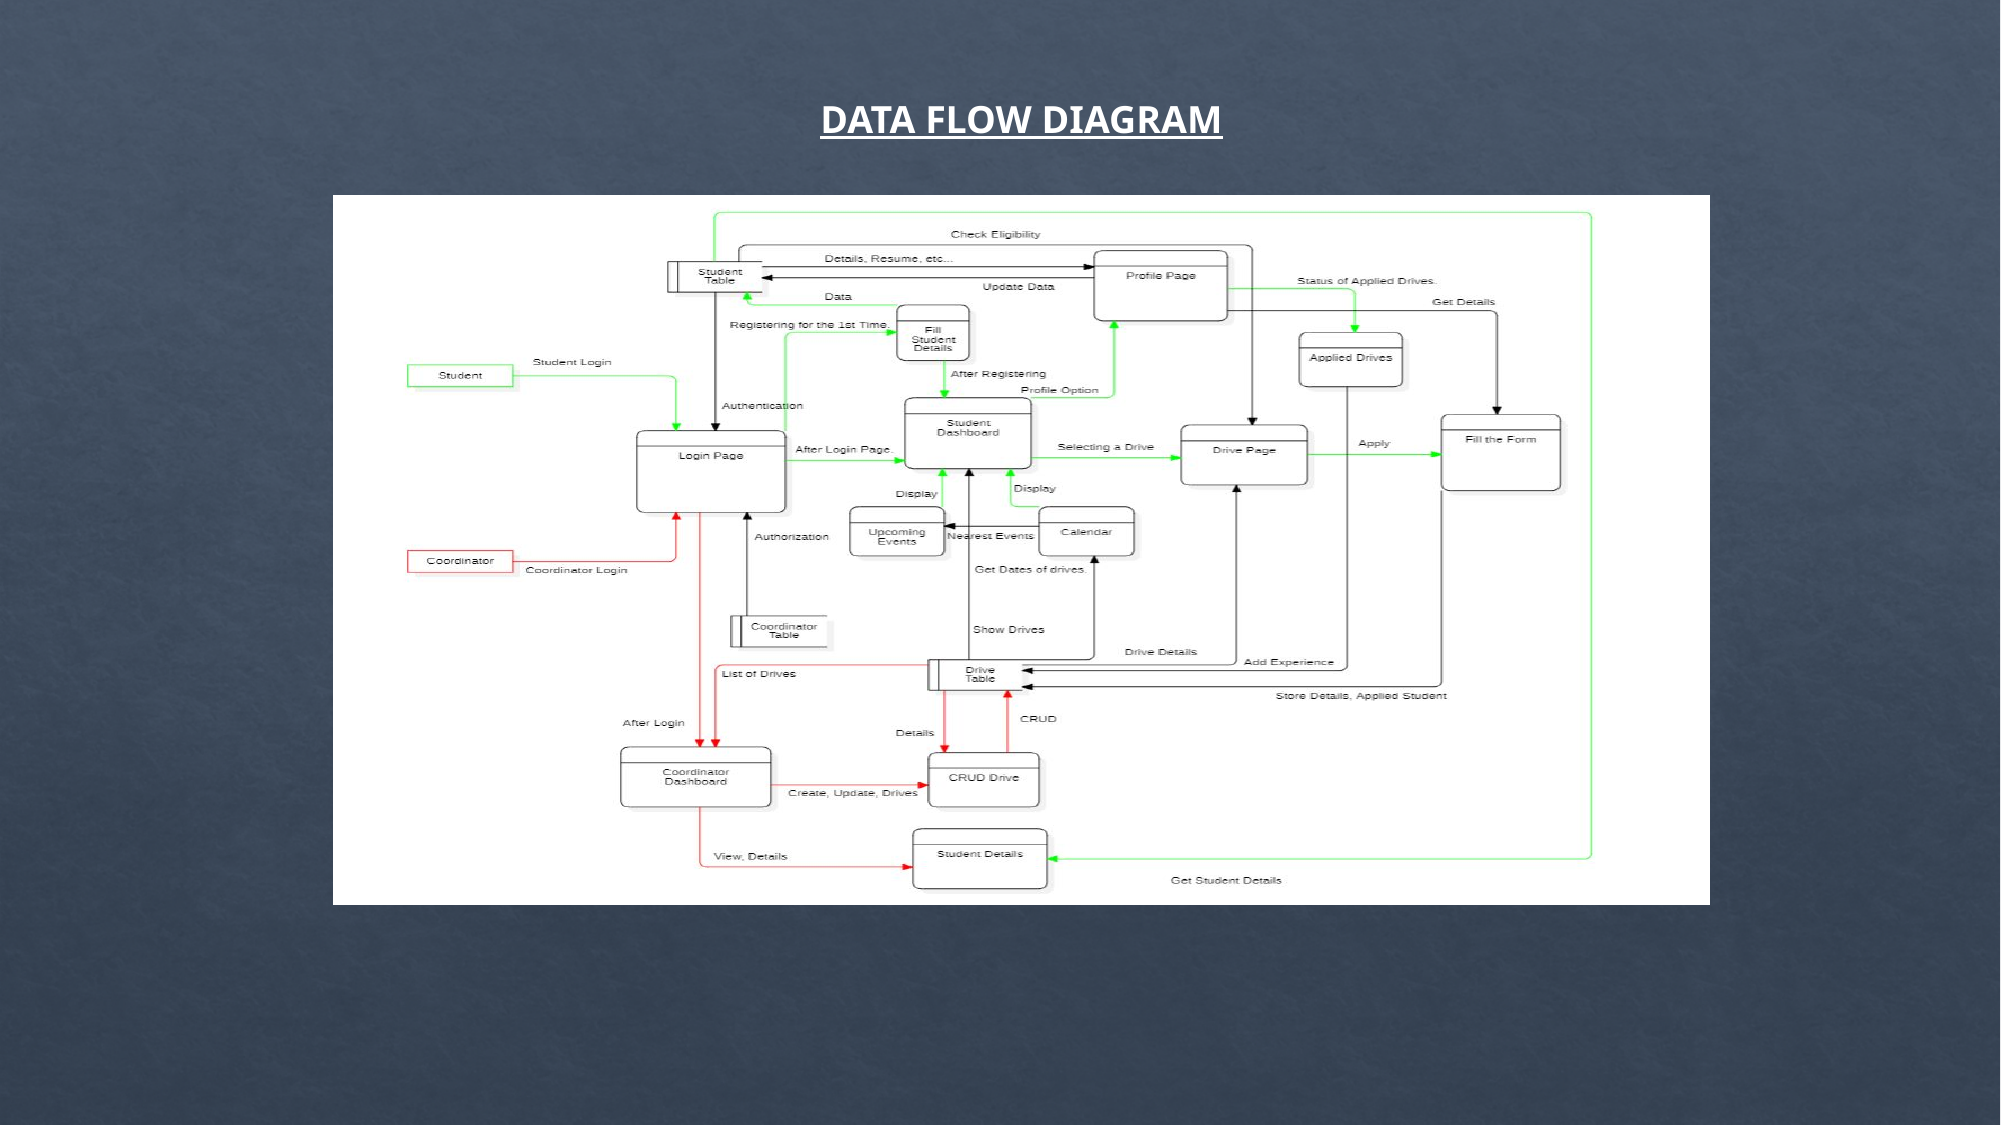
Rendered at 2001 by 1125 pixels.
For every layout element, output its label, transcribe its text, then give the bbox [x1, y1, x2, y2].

text_box DATA FLOW DIAGRAM [699, 88, 1345, 148]
picture [333, 195, 1710, 906]
